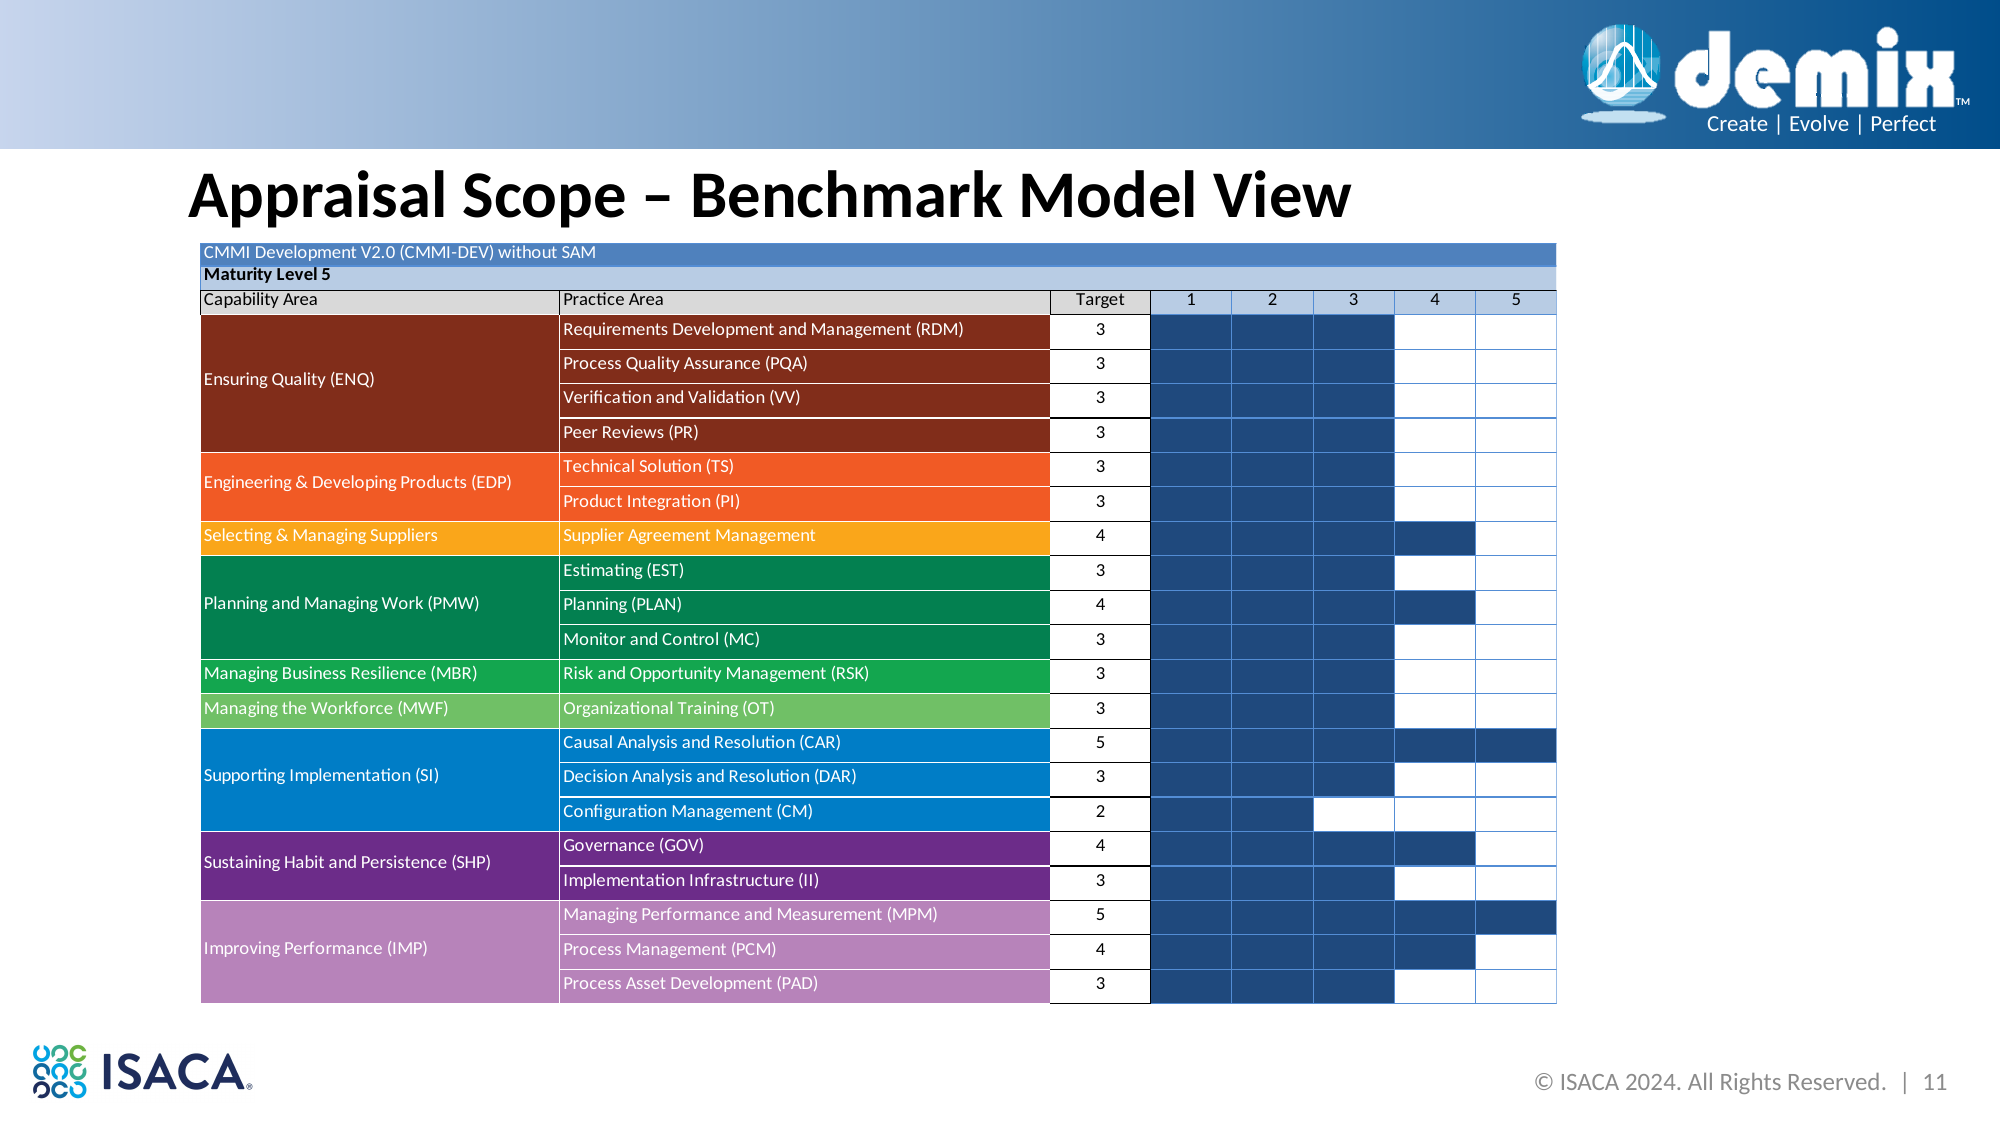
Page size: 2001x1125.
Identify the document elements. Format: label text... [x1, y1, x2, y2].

title Appraisal Scope – Benchmark Model View [173, 146, 1879, 246]
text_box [199, 243, 1558, 1005]
picture [1549, 3, 2000, 153]
picture [29, 1043, 255, 1103]
